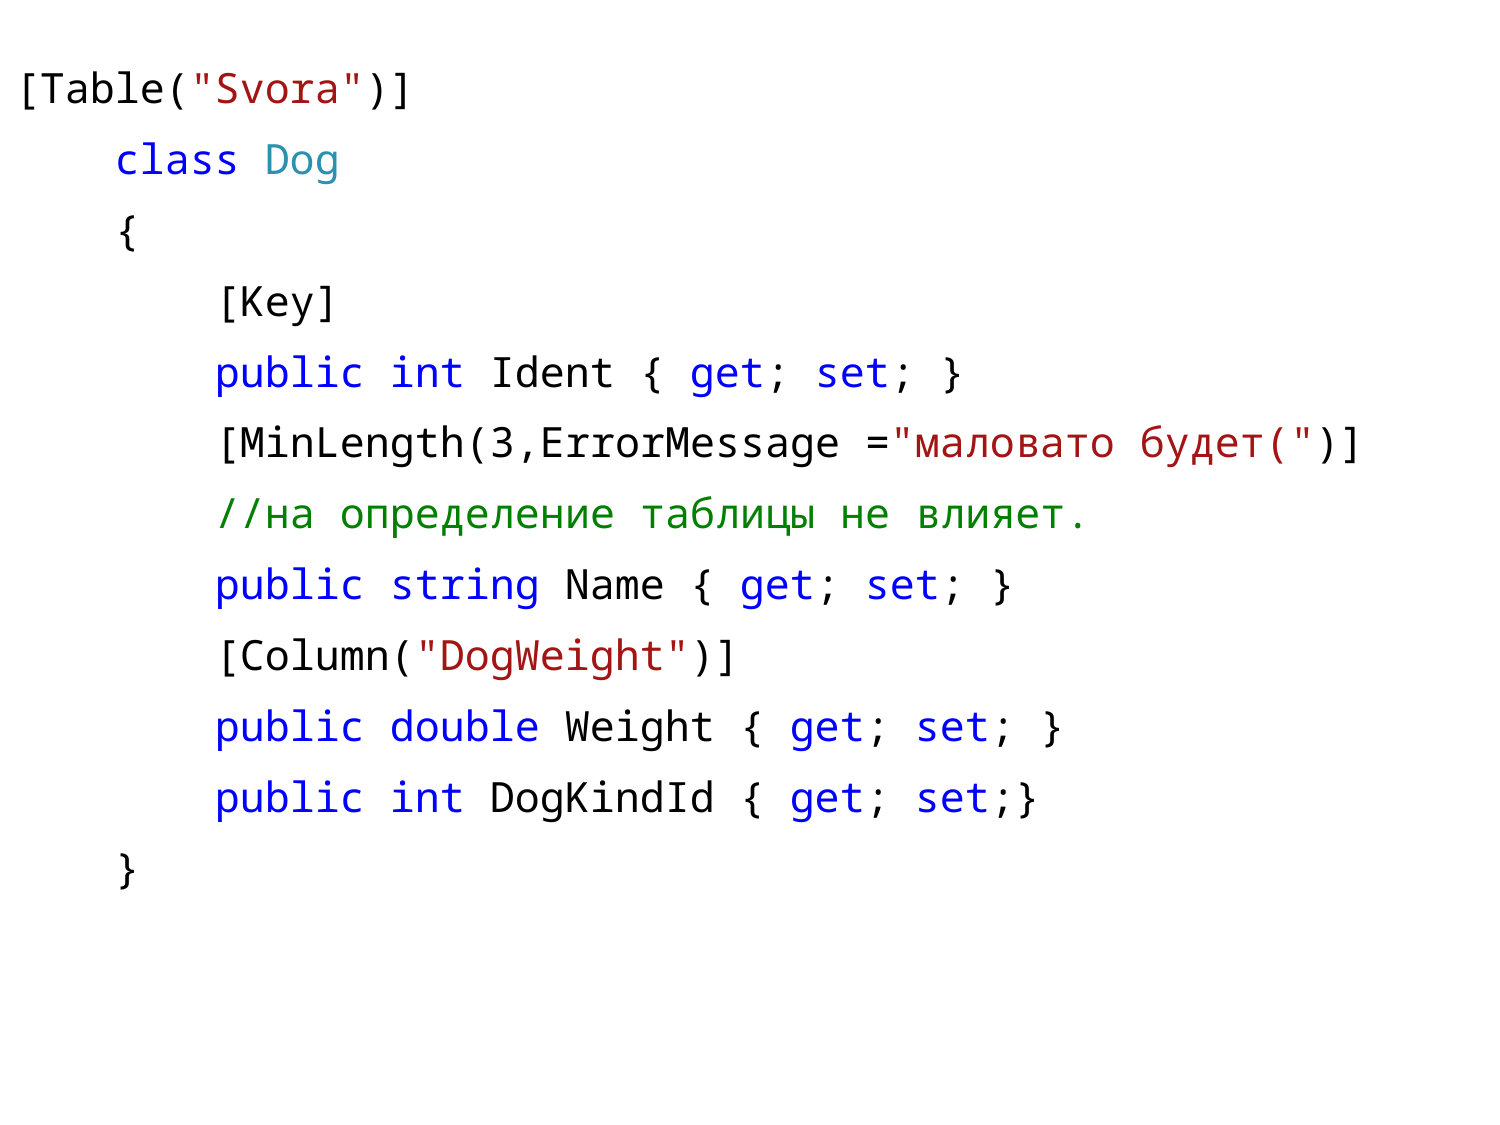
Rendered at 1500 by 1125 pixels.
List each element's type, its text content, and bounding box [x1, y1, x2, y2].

text_box [Table("Svora")] class Dog { [Key] public int Ident { get; set; } [MinLength(3,ErrorMessage ="маловато будет(")] //на определение таблицы не влияет. public string Name { get; set; } [Column("DogWeight")] public double Weight { get; set; } public int DogKindId { get; set;} } [0, 54, 1499, 899]
